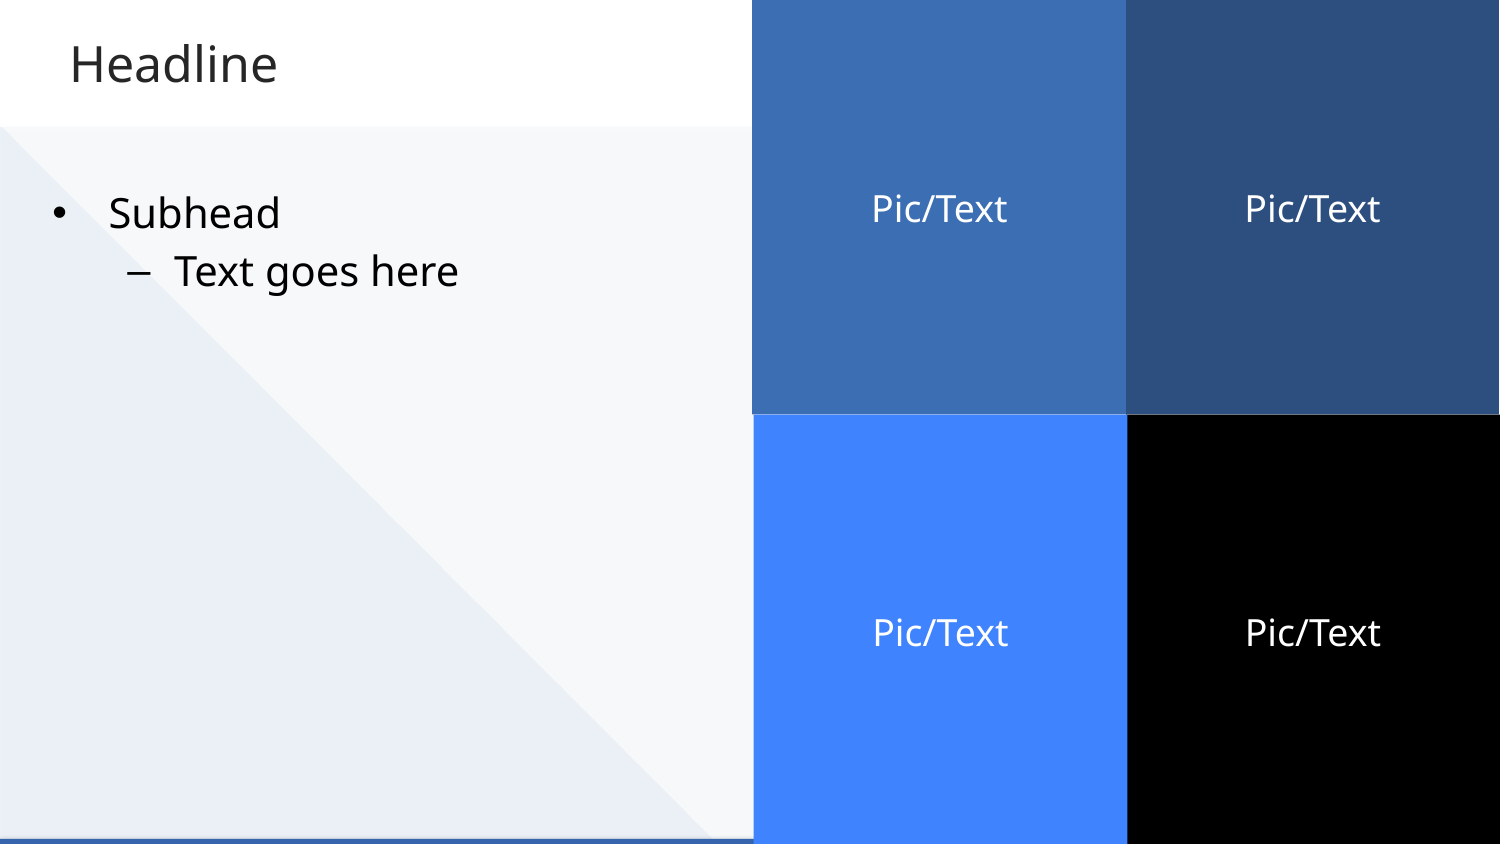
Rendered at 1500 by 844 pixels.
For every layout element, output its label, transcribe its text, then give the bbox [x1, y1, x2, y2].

text_box Subhead Text goes here [37, 179, 752, 769]
text_box Pic/Text [752, 412, 1130, 844]
text_box Pic/Text [1124, 0, 1500, 412]
title Headline [54, 26, 750, 100]
text_box Pic/Text [750, 0, 1124, 417]
text_box Pic/Text [1130, 412, 1500, 844]
